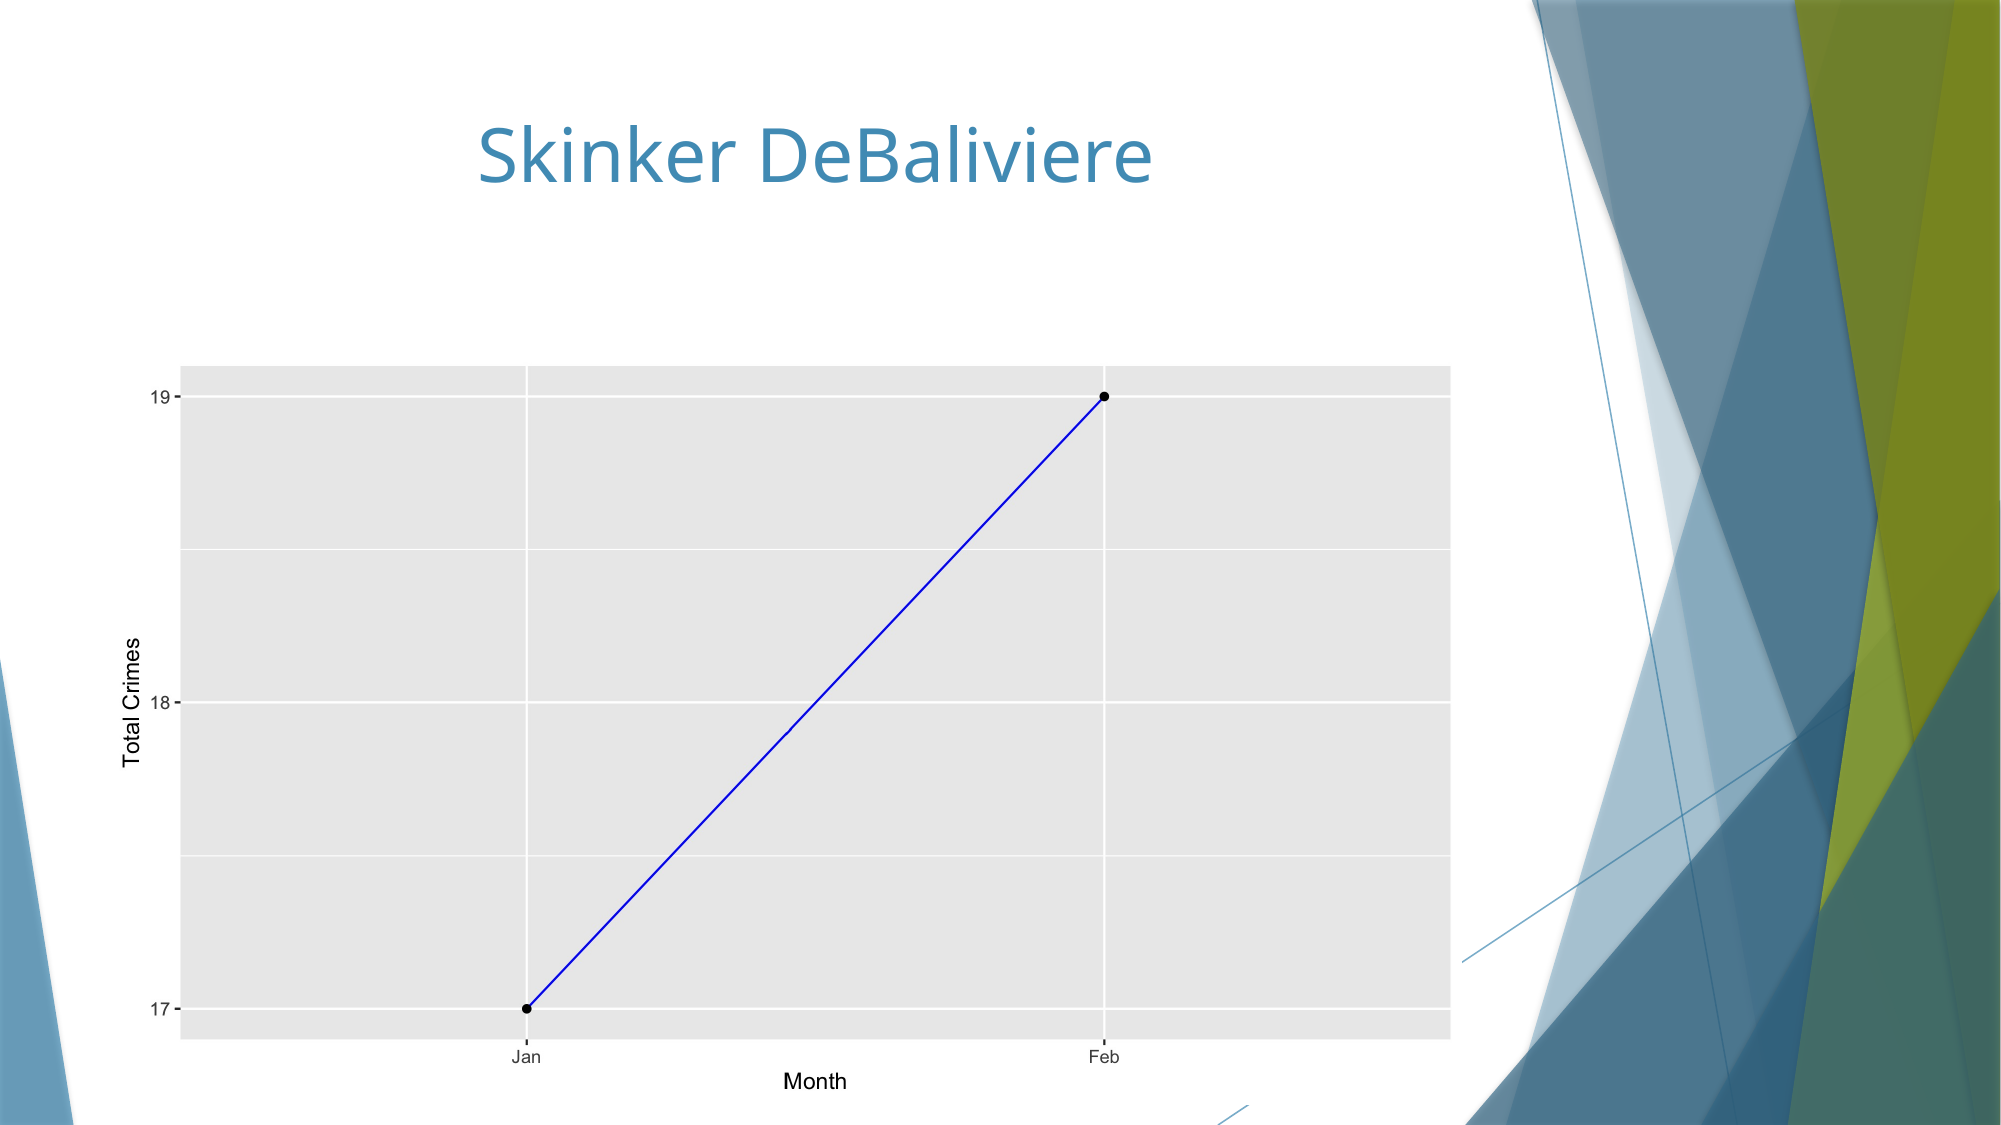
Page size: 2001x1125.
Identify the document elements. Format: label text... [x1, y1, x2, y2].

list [110, 353, 1462, 1105]
title Skinker DeBaliviere [111, 99, 1522, 317]
